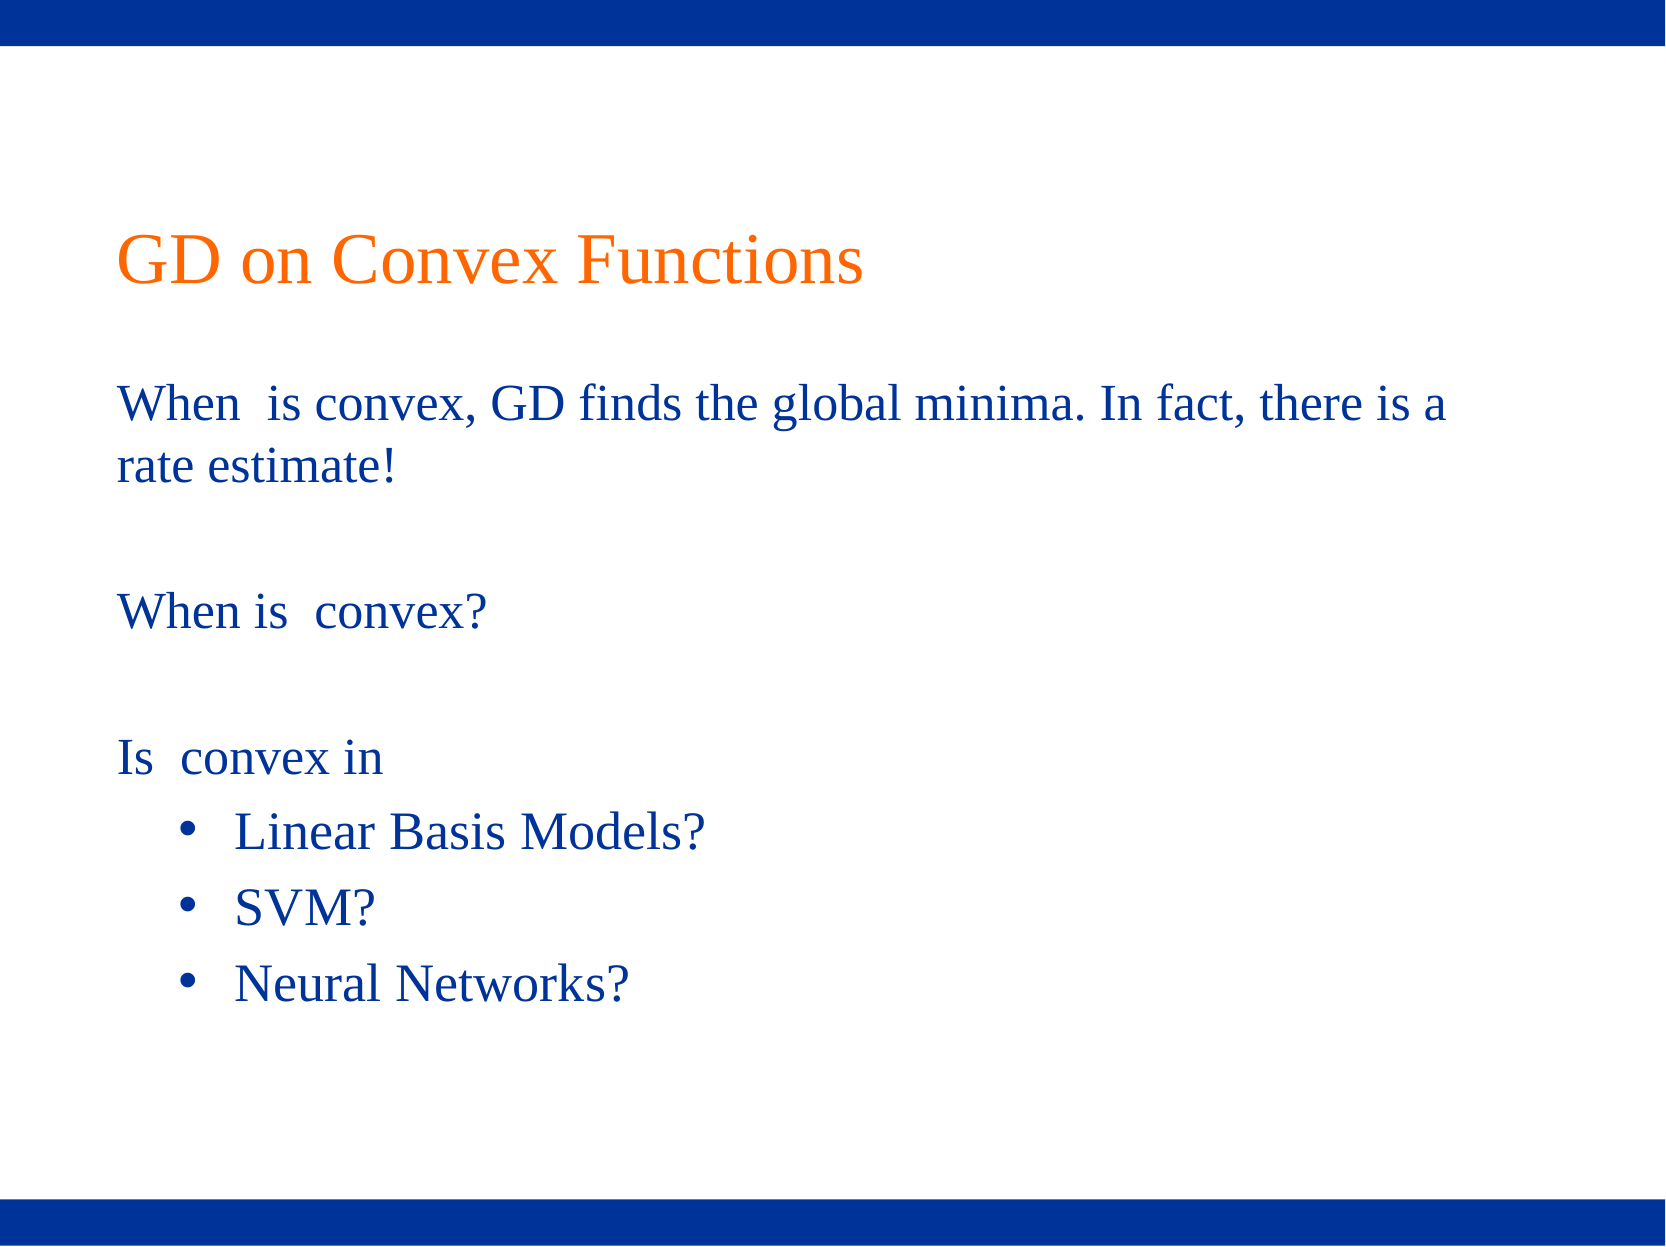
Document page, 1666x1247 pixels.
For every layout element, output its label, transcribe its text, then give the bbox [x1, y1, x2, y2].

footer [575, 1151, 1103, 1235]
title GD on Convex Functions [100, 150, 1288, 358]
